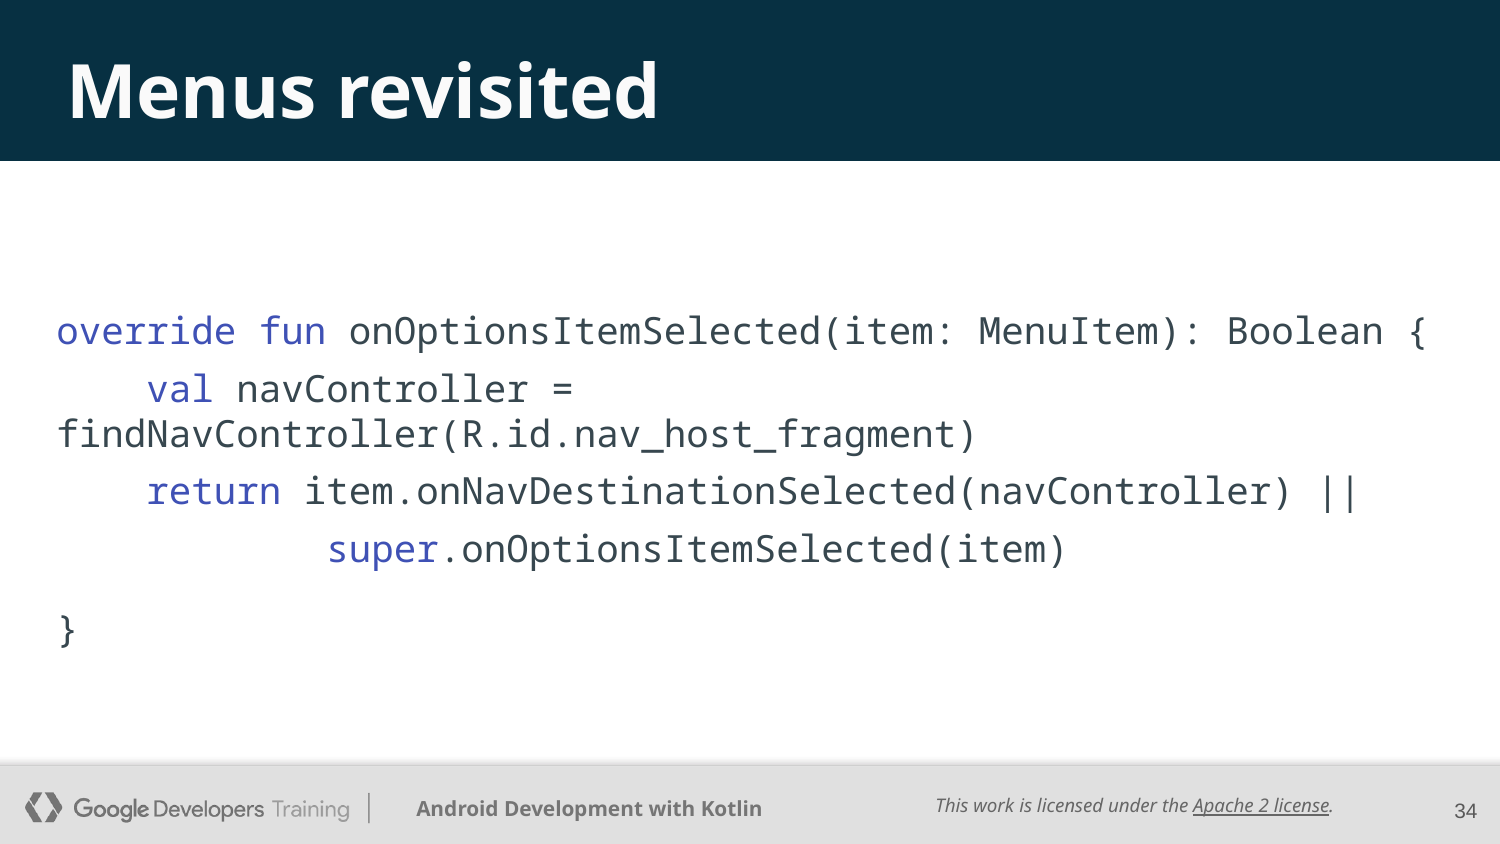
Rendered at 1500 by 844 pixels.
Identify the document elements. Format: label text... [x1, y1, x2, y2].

picture [0, 161, 1500, 844]
list override fun onOptionsItemSelected(item: MenuItem): Boolean { val navController = findNavController(R.id.nav_host_fragment) return item.onNavDestinationSelected(navController) || super.onOptionsItemSelected(item) } [41, 292, 1462, 571]
slide_number ‹#› [1402, 777, 1493, 842]
title Menus revisited [51, 28, 1449, 122]
